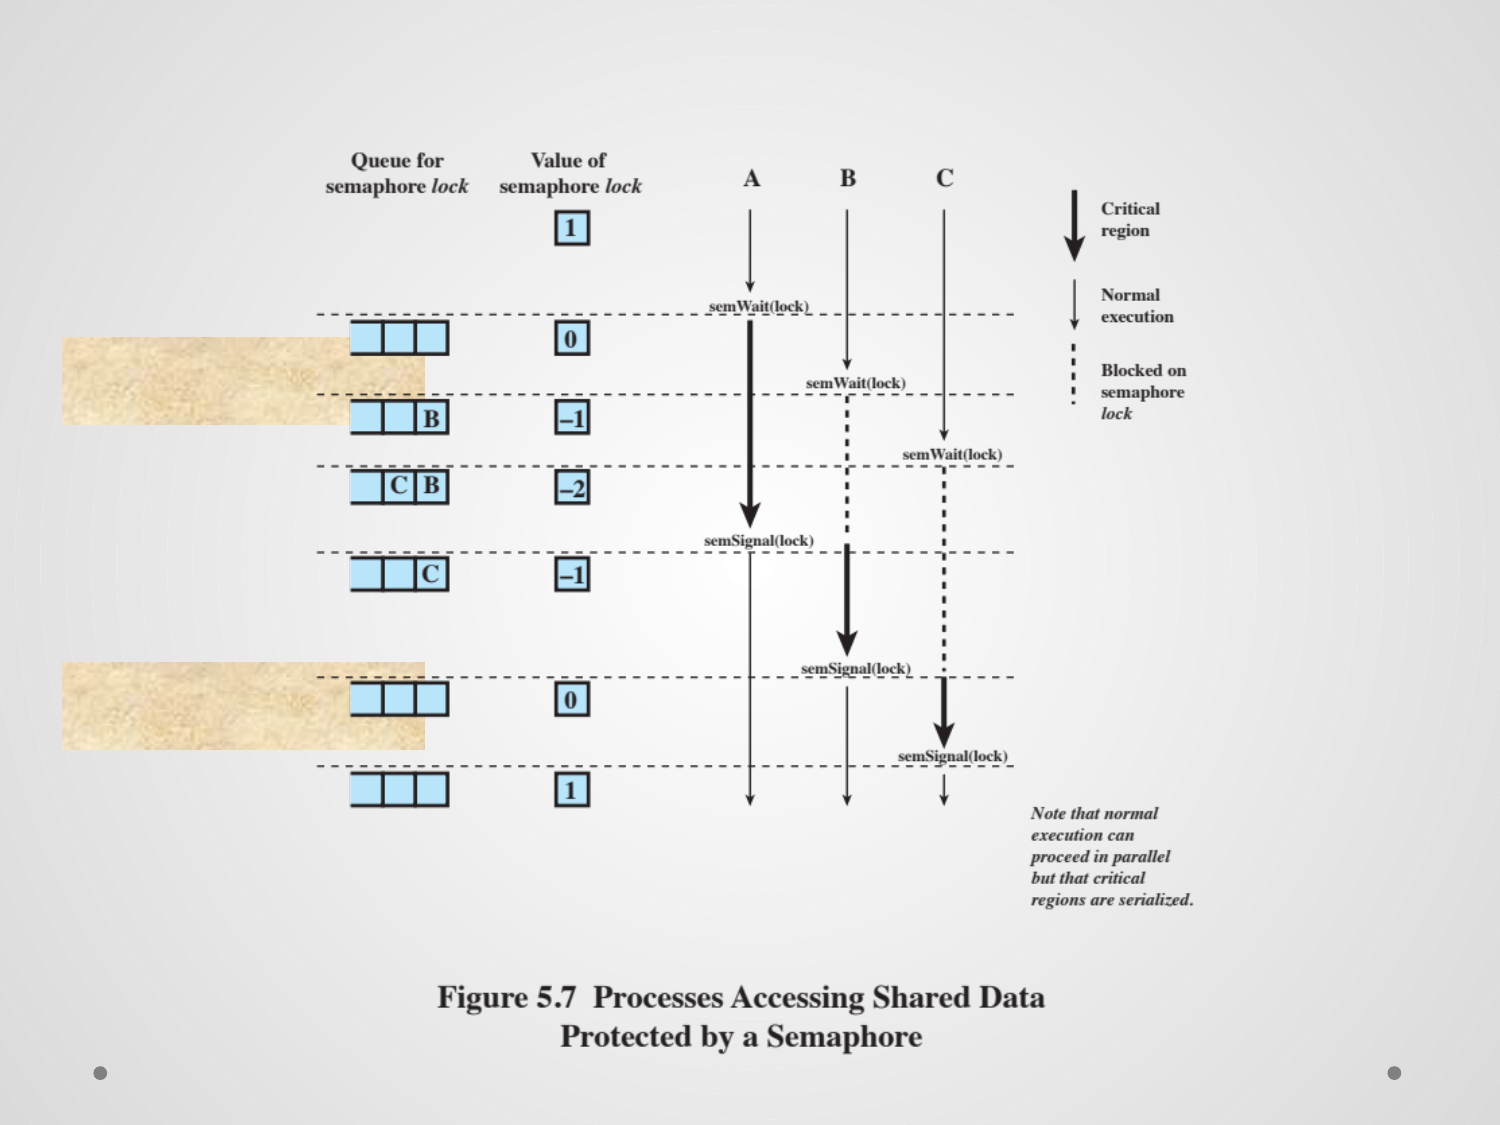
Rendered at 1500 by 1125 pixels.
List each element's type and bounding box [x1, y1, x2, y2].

text_box [62, 337, 182, 425]
picture [187, 112, 1284, 1067]
text_box [62, 662, 182, 750]
